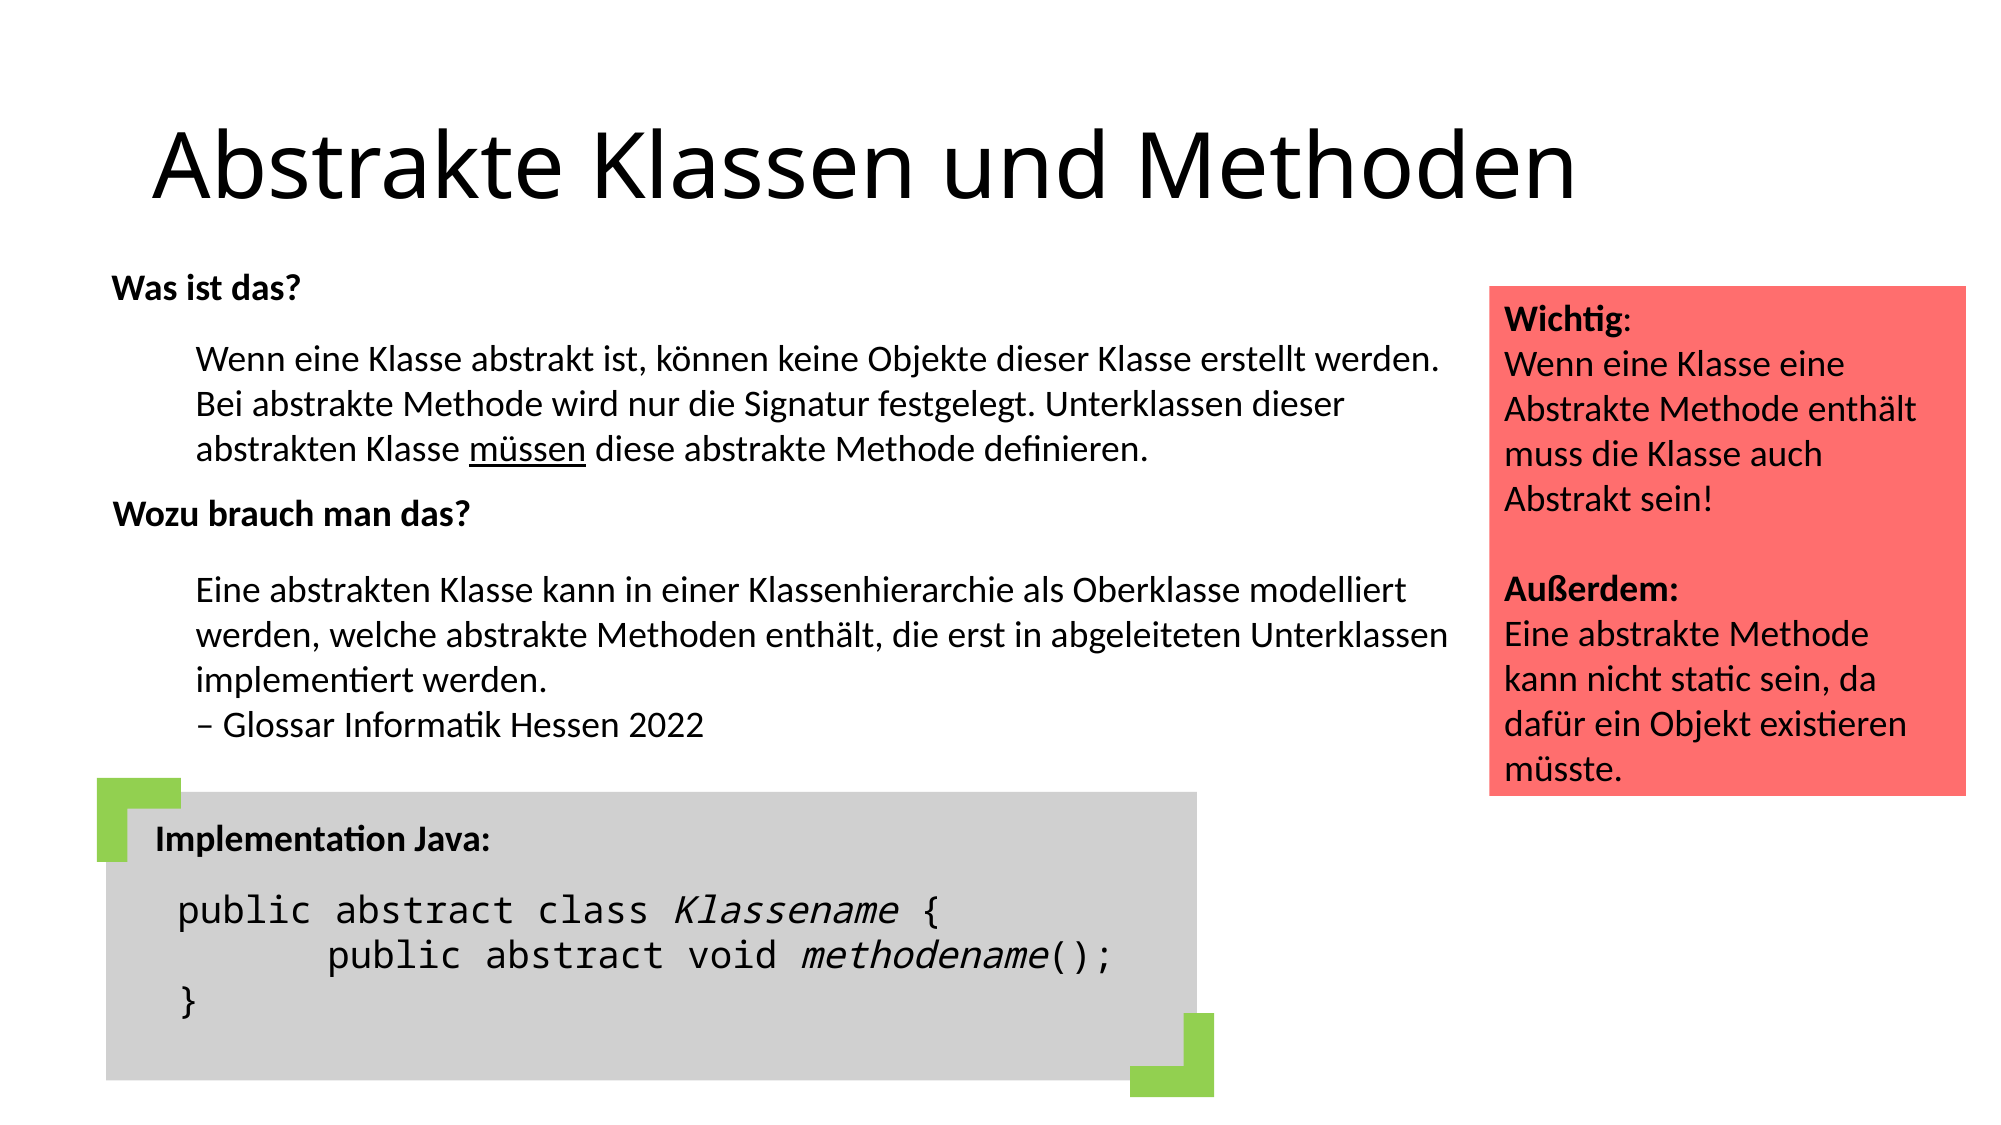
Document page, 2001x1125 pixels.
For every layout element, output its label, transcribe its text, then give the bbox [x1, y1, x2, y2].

text_box Implementation Java: [140, 806, 507, 867]
text_box public abstract class Klassename { public abstract void methodename(); } [162, 878, 1163, 1028]
text_box Wenn eine Klasse abstrakt ist, können keine Objekte dieser Klasse erstellt werden. Bei abstrakte Methode wird nur die Signatur festgelegt. Unterklassen dieser abstrakten Klasse müssen diese abstrakte Methode definieren. [180, 326, 1471, 477]
text_box Wozu brauch man das? [97, 481, 487, 542]
text_box Was ist das? [96, 255, 318, 315]
title Abstrakte Klassen und Methoden [137, 59, 1863, 278]
text_box [96, 777, 182, 863]
text_box [105, 791, 1198, 1081]
text_box Eine abstrakten Klasse kann in einer Klassenhierarchie als Oberklasse modelliert werden, welche abstrakte Methoden enthält, die erst in abgeleiteten Unterklassen implementiert werden. – Glossar Informatik Hessen 2022 [180, 558, 1471, 753]
text_box [1129, 1012, 1215, 1098]
text_box Wichtig: Wenn eine Klasse eine Abstrakte Methode enthält muss die Klasse auch Abstrakt sein! Außerdem: Eine abstrakte Methode kann nicht static sein, da dafür ein Objekt existieren müsste. [1489, 286, 1966, 796]
